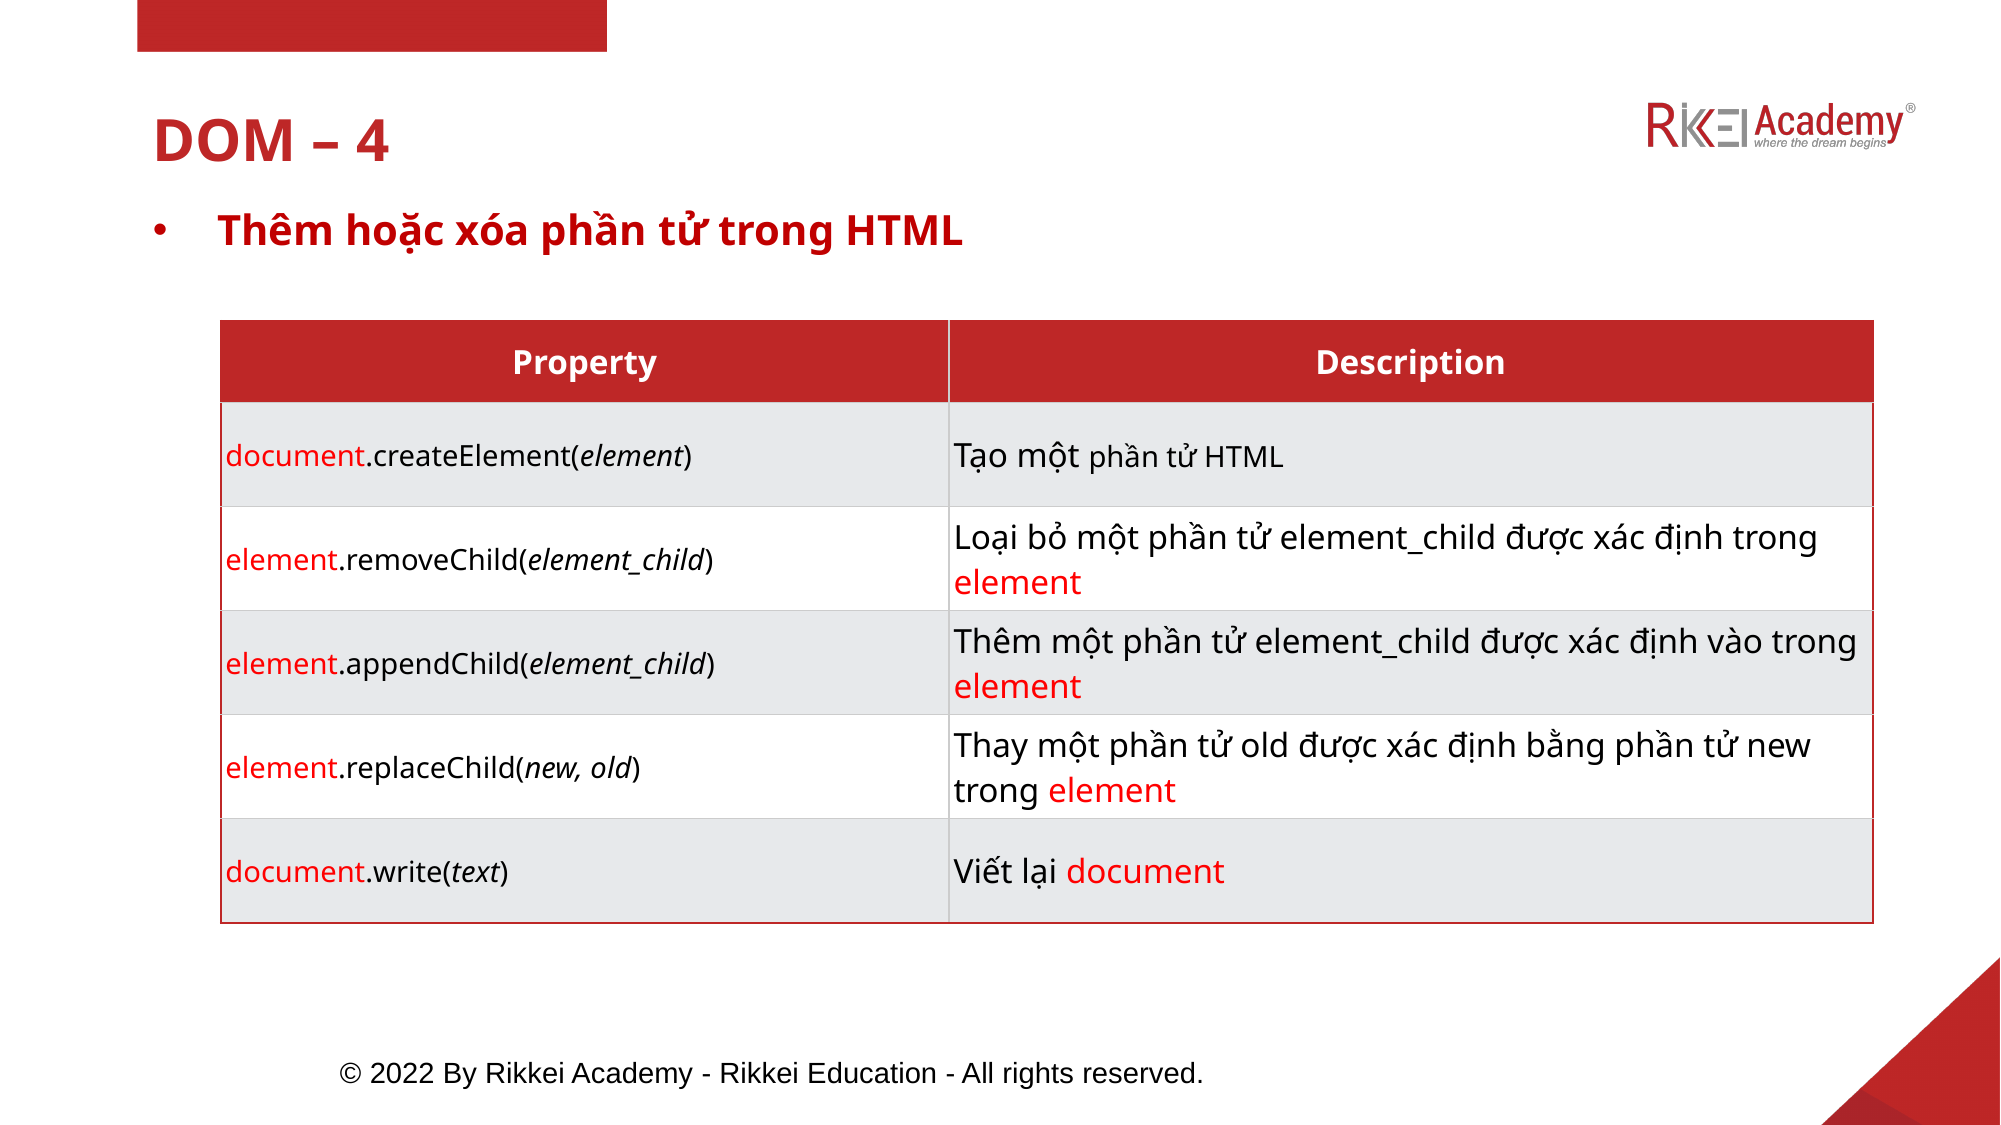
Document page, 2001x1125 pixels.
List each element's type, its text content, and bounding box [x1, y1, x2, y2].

table_header Property [222, 322, 948, 402]
picture [137, 0, 607, 52]
table_cell element.appendChild(element_child) [222, 611, 948, 714]
table_cell document.createElement(element) [222, 403, 948, 506]
list Thêm hoặc xóa phần tử trong HTML [127, 202, 1873, 288]
table_cell Thêm một phần tử element_child được xác định vào trong element [950, 611, 1872, 714]
picture [1623, 53, 1929, 203]
table_cell element.removeChild(element_child) [222, 507, 948, 610]
table_cell Thay một phần tử old được xác định bằng phần tử new trong element [950, 715, 1872, 818]
table_cell element.replaceChild(new, old) [222, 715, 948, 818]
table_cell document.write(text) [222, 819, 948, 922]
table_cell Tạo một phần tử HTML [950, 403, 1872, 506]
title DOM – 4 [137, 83, 1526, 202]
table_cell Loại bỏ một phần tử element_child được xác định trong element [950, 507, 1872, 610]
table_cell Viết lại document [950, 819, 1872, 922]
table_header Description [950, 322, 1872, 402]
picture [1818, 957, 2000, 1125]
